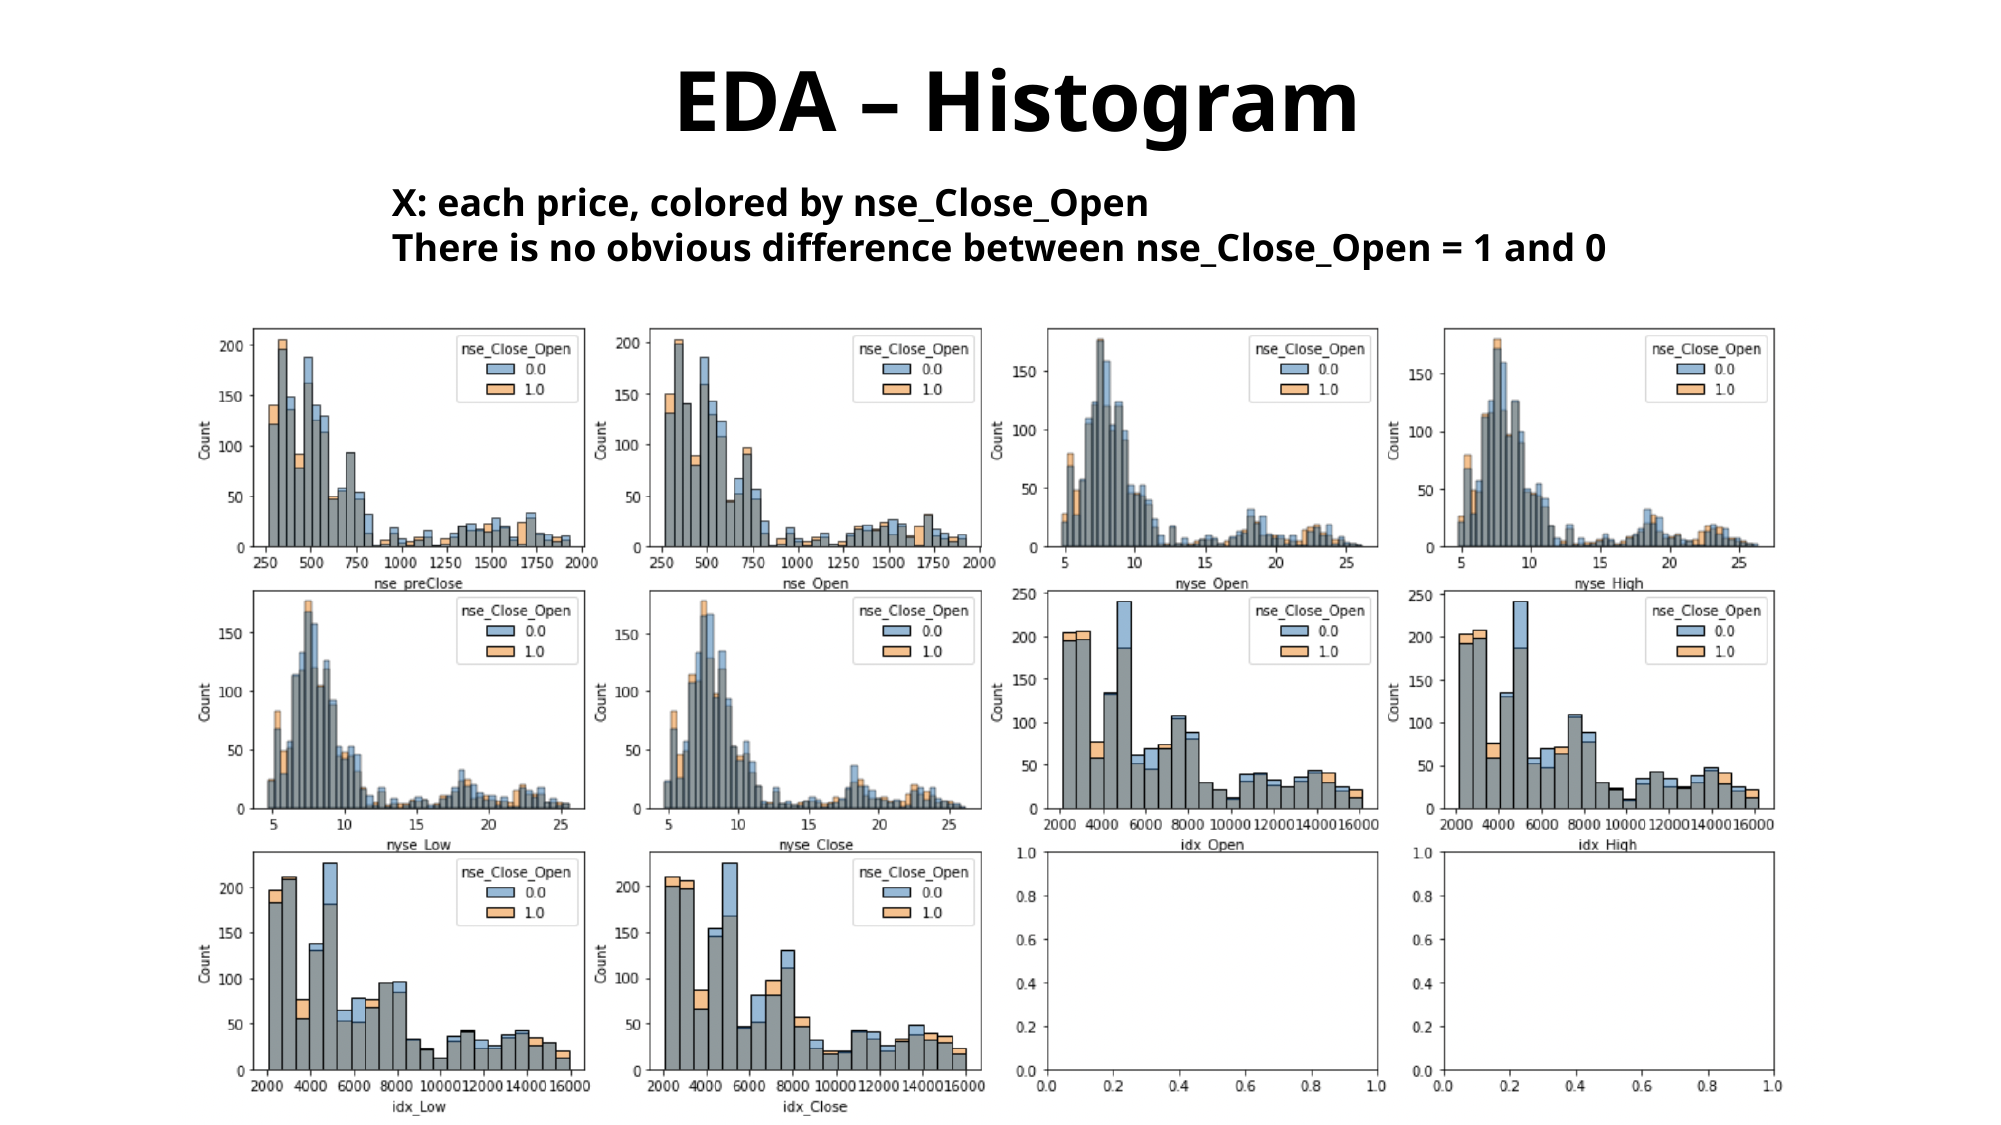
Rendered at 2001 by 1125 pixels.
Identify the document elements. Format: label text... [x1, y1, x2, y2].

text_box EDA – Histogram [658, 40, 1378, 156]
text_box X: each price, colored by nse_Close_Open There is no obvious difference between nse_Close_Open = 1 and 0 [377, 171, 1623, 277]
picture [176, 316, 1824, 1125]
